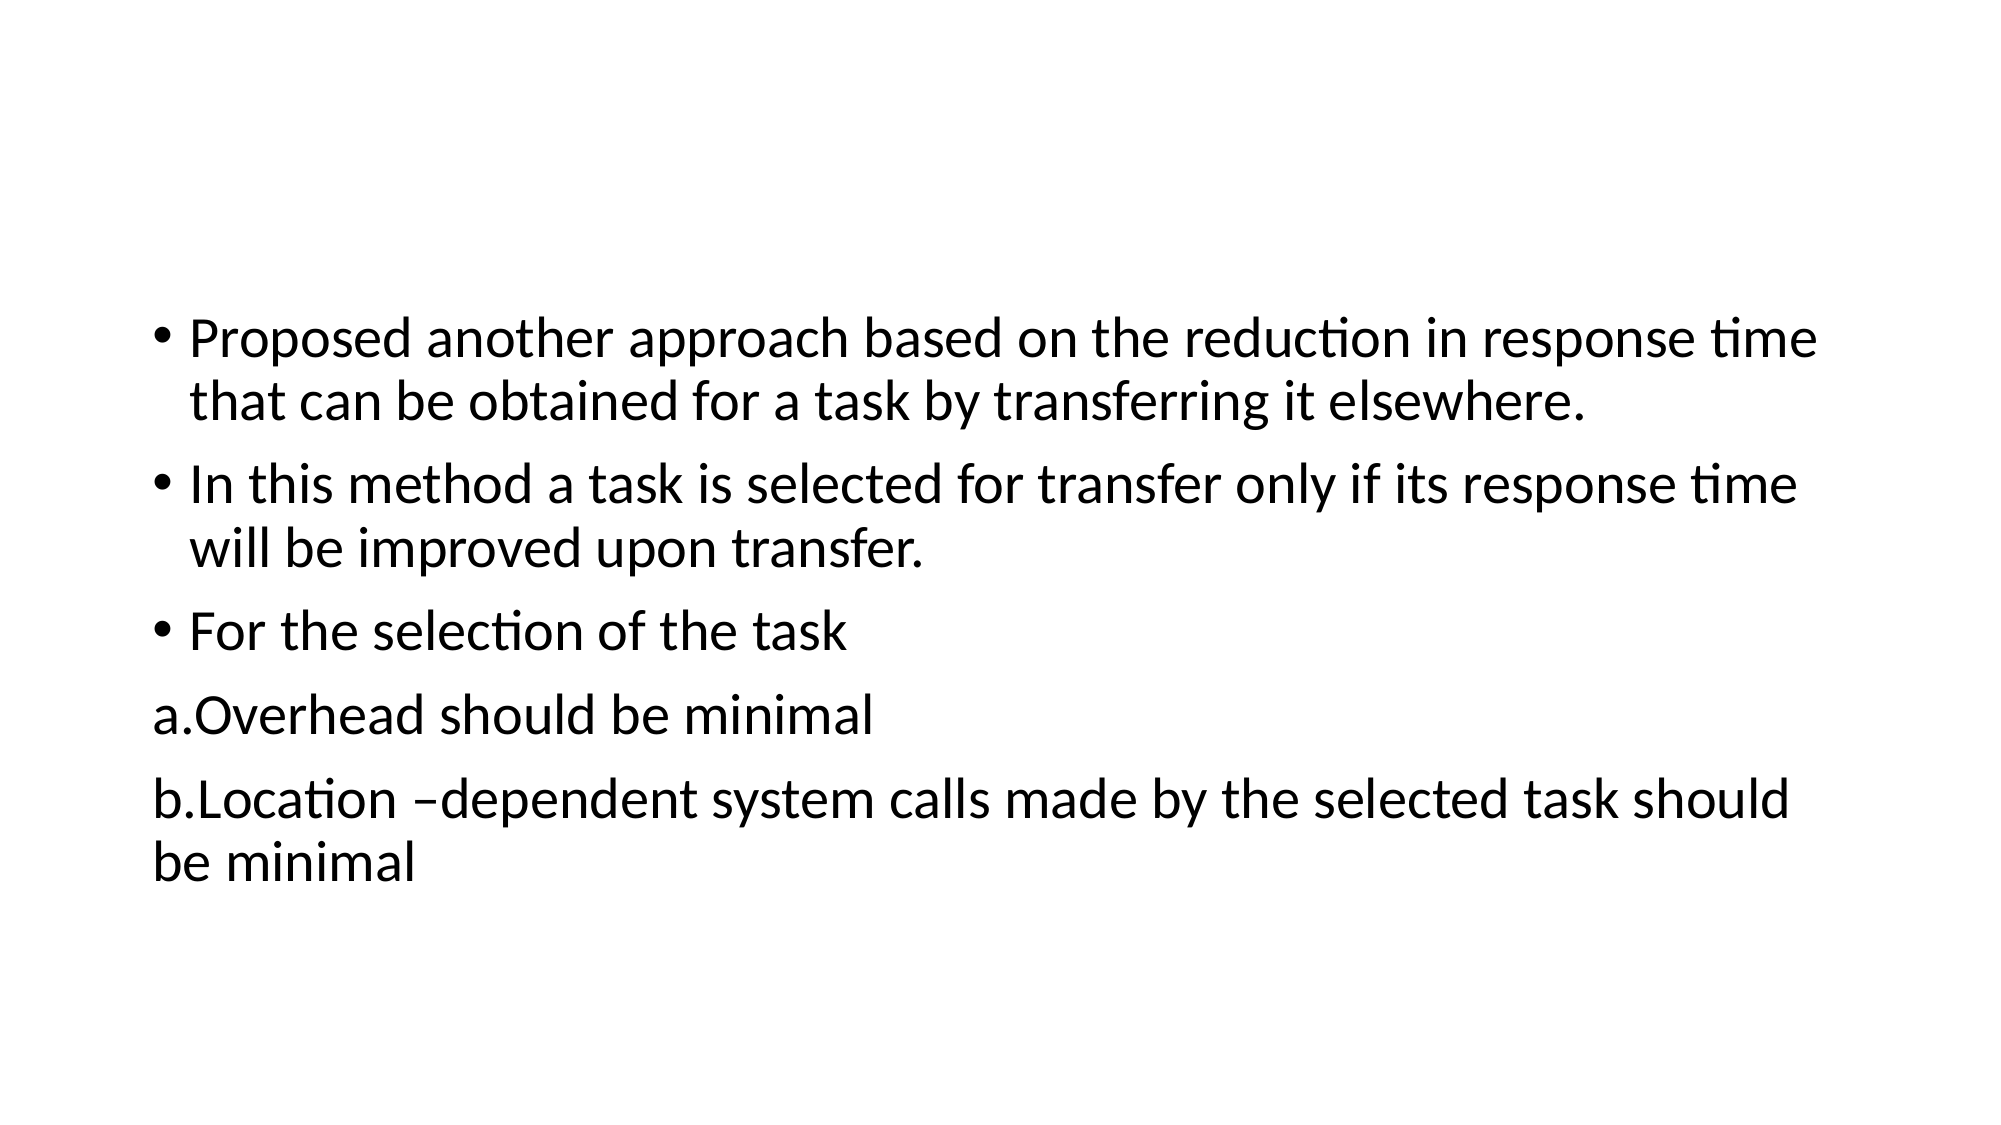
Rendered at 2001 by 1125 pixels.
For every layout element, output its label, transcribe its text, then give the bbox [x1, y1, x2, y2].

list Proposed another approach based on the reduction in response time that can be obtained for a task by transferring it elsewhere. In this method a task is selected for transfer only if its response time will be improved upon transfer. For the selection of the task a.Overhead should be minimal b.Location –dependent system calls made by the selected task should be minimal [137, 299, 1863, 1014]
